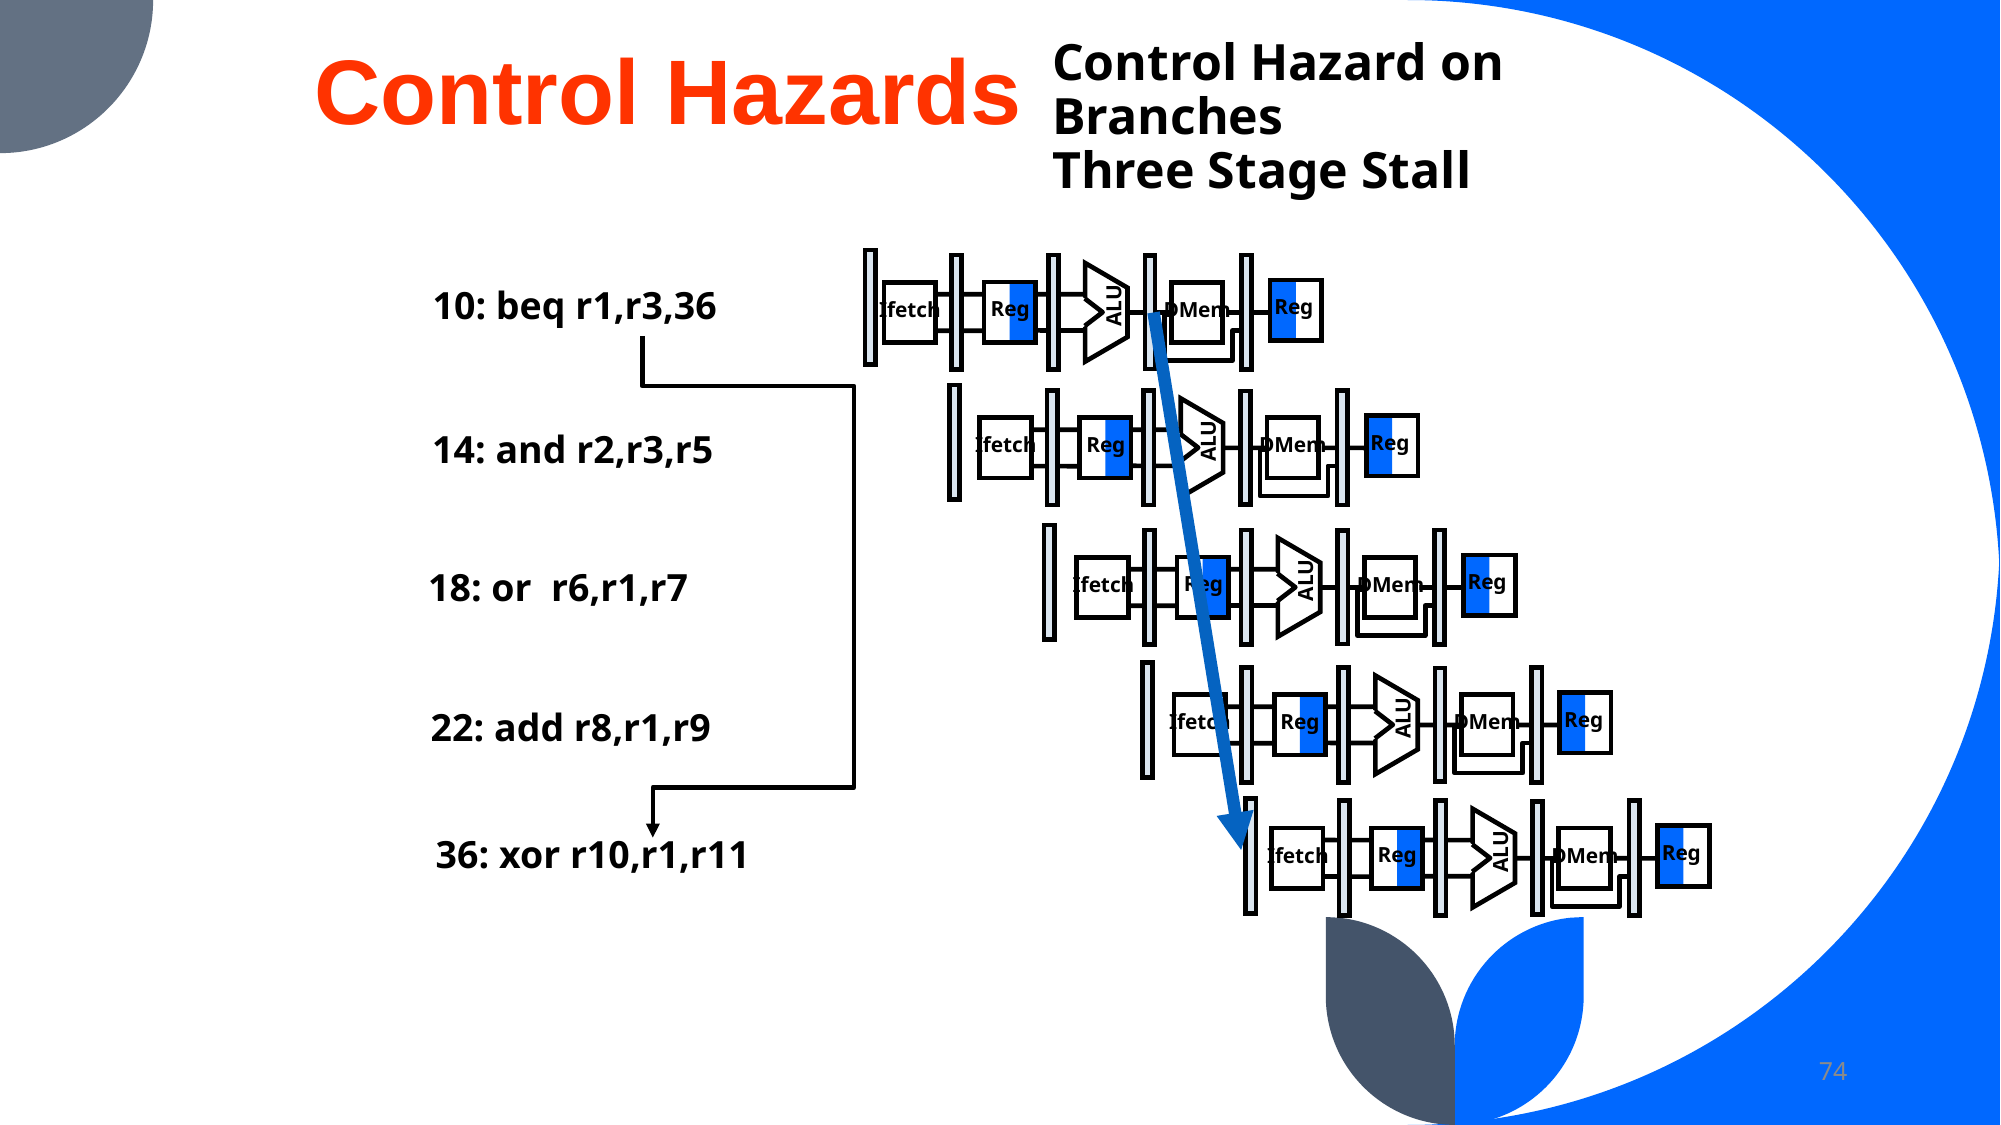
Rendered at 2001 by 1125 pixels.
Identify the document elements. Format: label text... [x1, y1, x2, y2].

text_box Control Hazards [274, 24, 1038, 150]
slide_number 74 [1412, 1042, 1863, 1103]
title Control Hazard on Branches Three Stage Stall [1037, 24, 1713, 213]
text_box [374, 249, 1717, 916]
